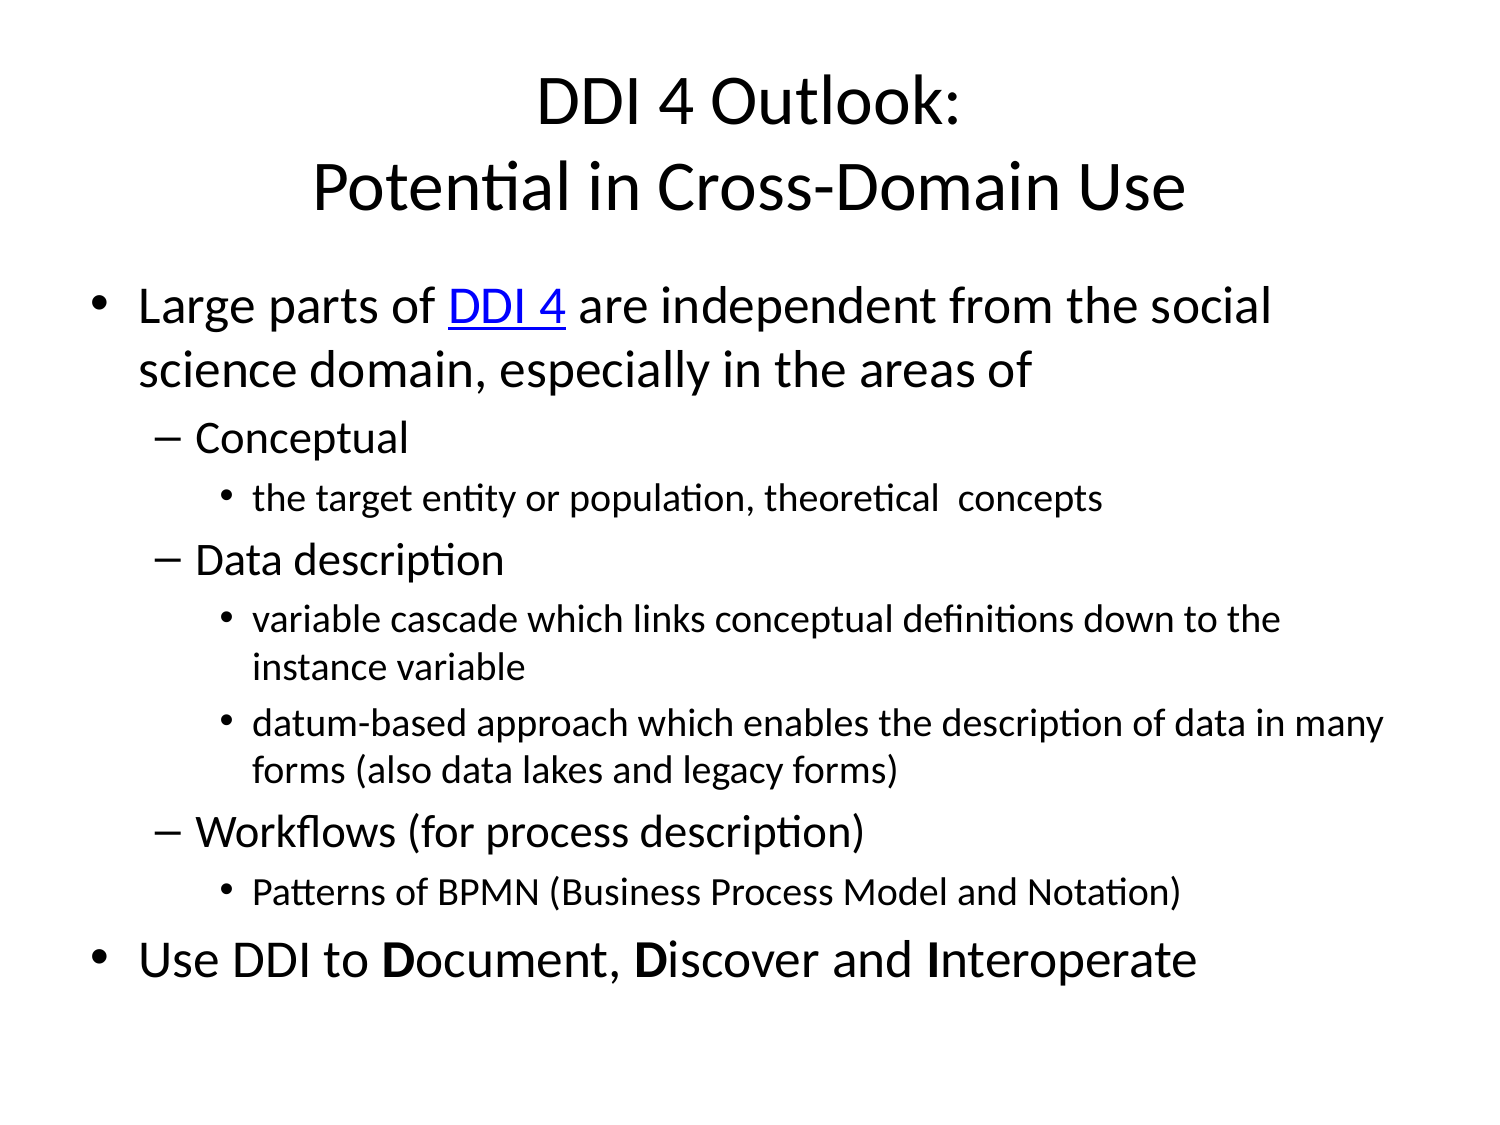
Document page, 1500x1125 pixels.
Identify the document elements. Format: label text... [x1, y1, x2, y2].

title DDI 4 Outlook: Potential in Cross-Domain Use [75, 45, 1425, 233]
list Large parts of DDI 4 are independent from the social science domain, especially in the areas of Conceptual the target entity or population, theoretical concepts Data description variable cascade which links conceptual definitions down to the instance variable datum-based approach which enables the description of data in many forms (also data lakes and legacy forms) Workflows (for process description) Patterns of BPMN (Business Process Model and Notation) Use DDI to Document, Discover and Interoperate [75, 262, 1425, 1005]
